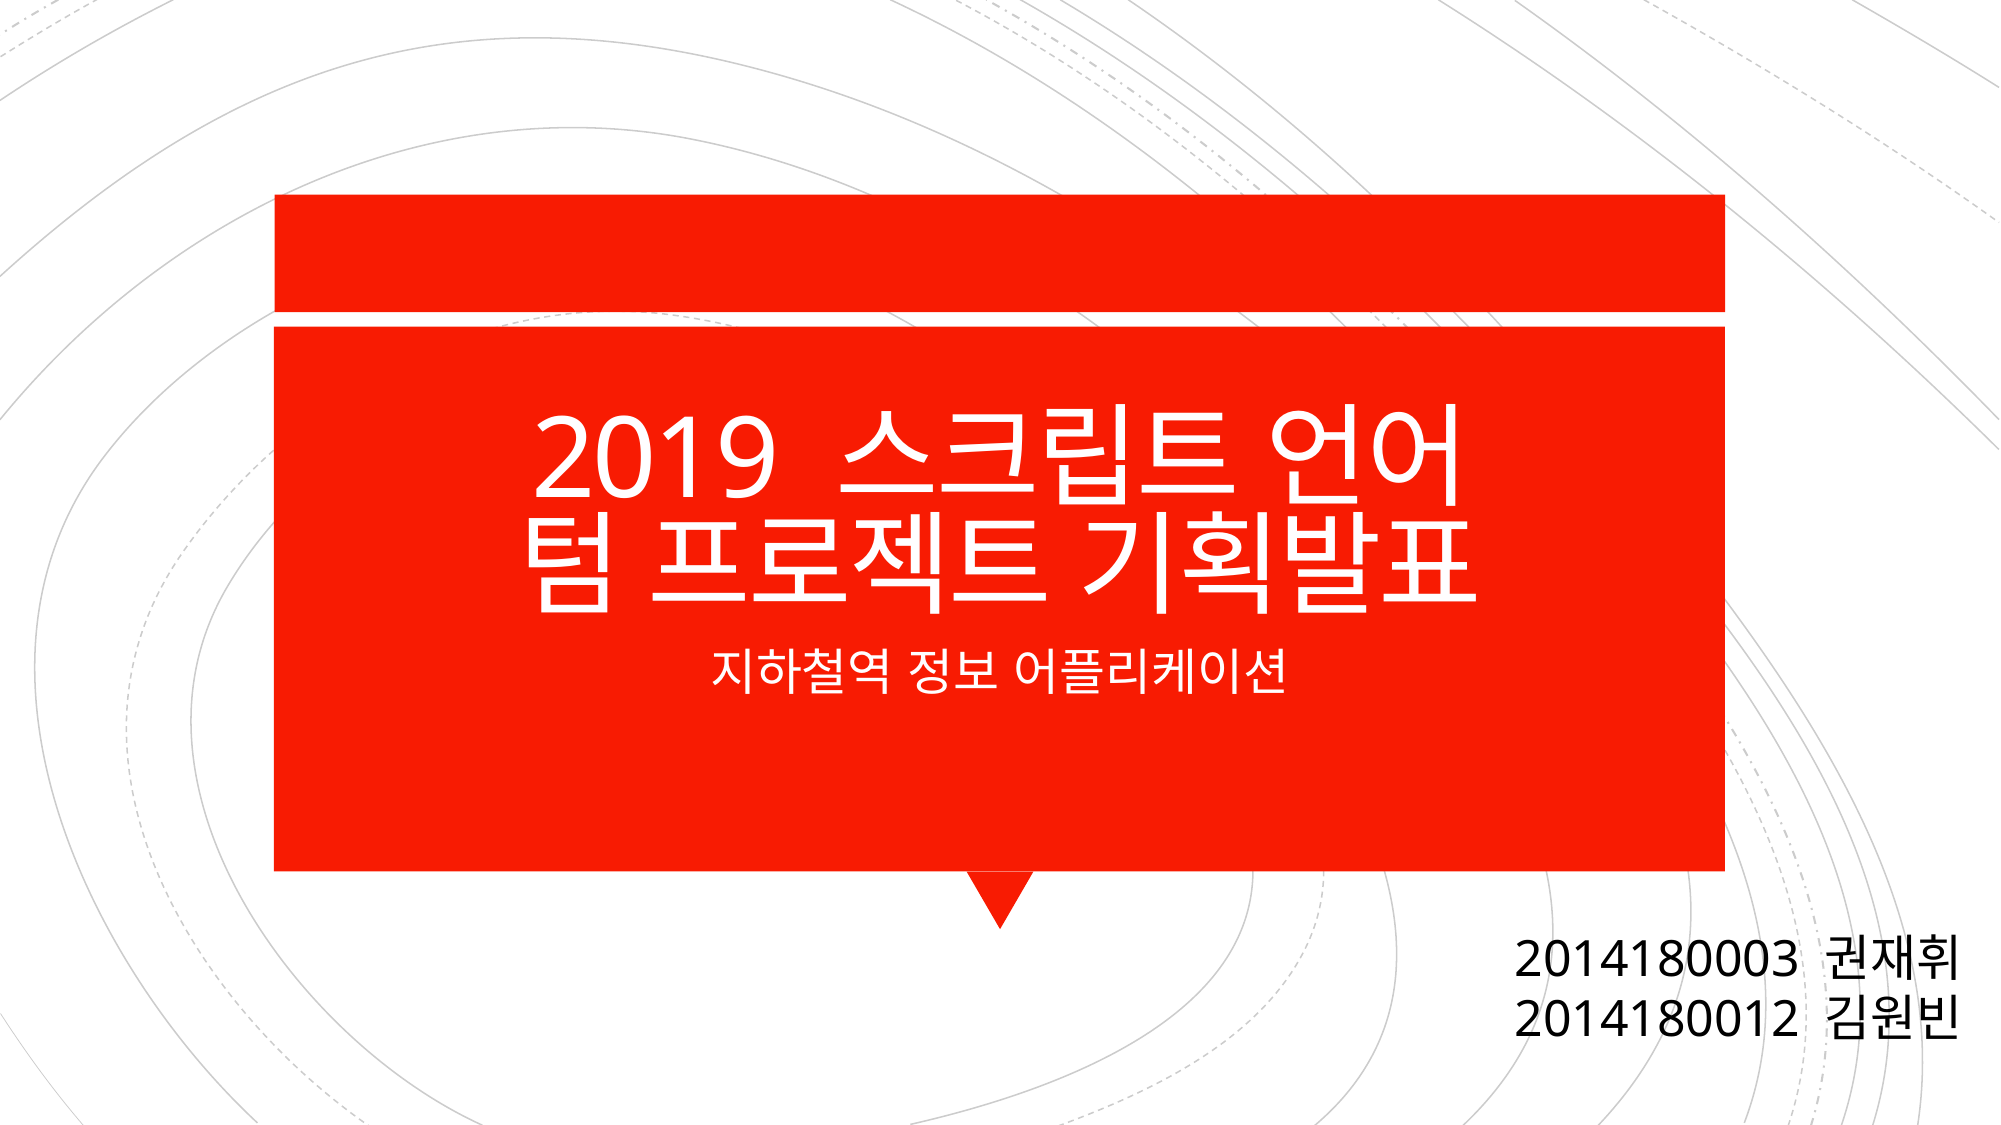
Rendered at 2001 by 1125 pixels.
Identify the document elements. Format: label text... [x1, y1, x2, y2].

text_box 2014180003 권재휘 2014180012 김원빈 [1499, 918, 2000, 1054]
subtitle 지하철역 정보 어플리케이션 [288, 640, 1712, 858]
title 2019 스크립트 언어 텀 프로젝트 기획발표 [288, 340, 1713, 628]
